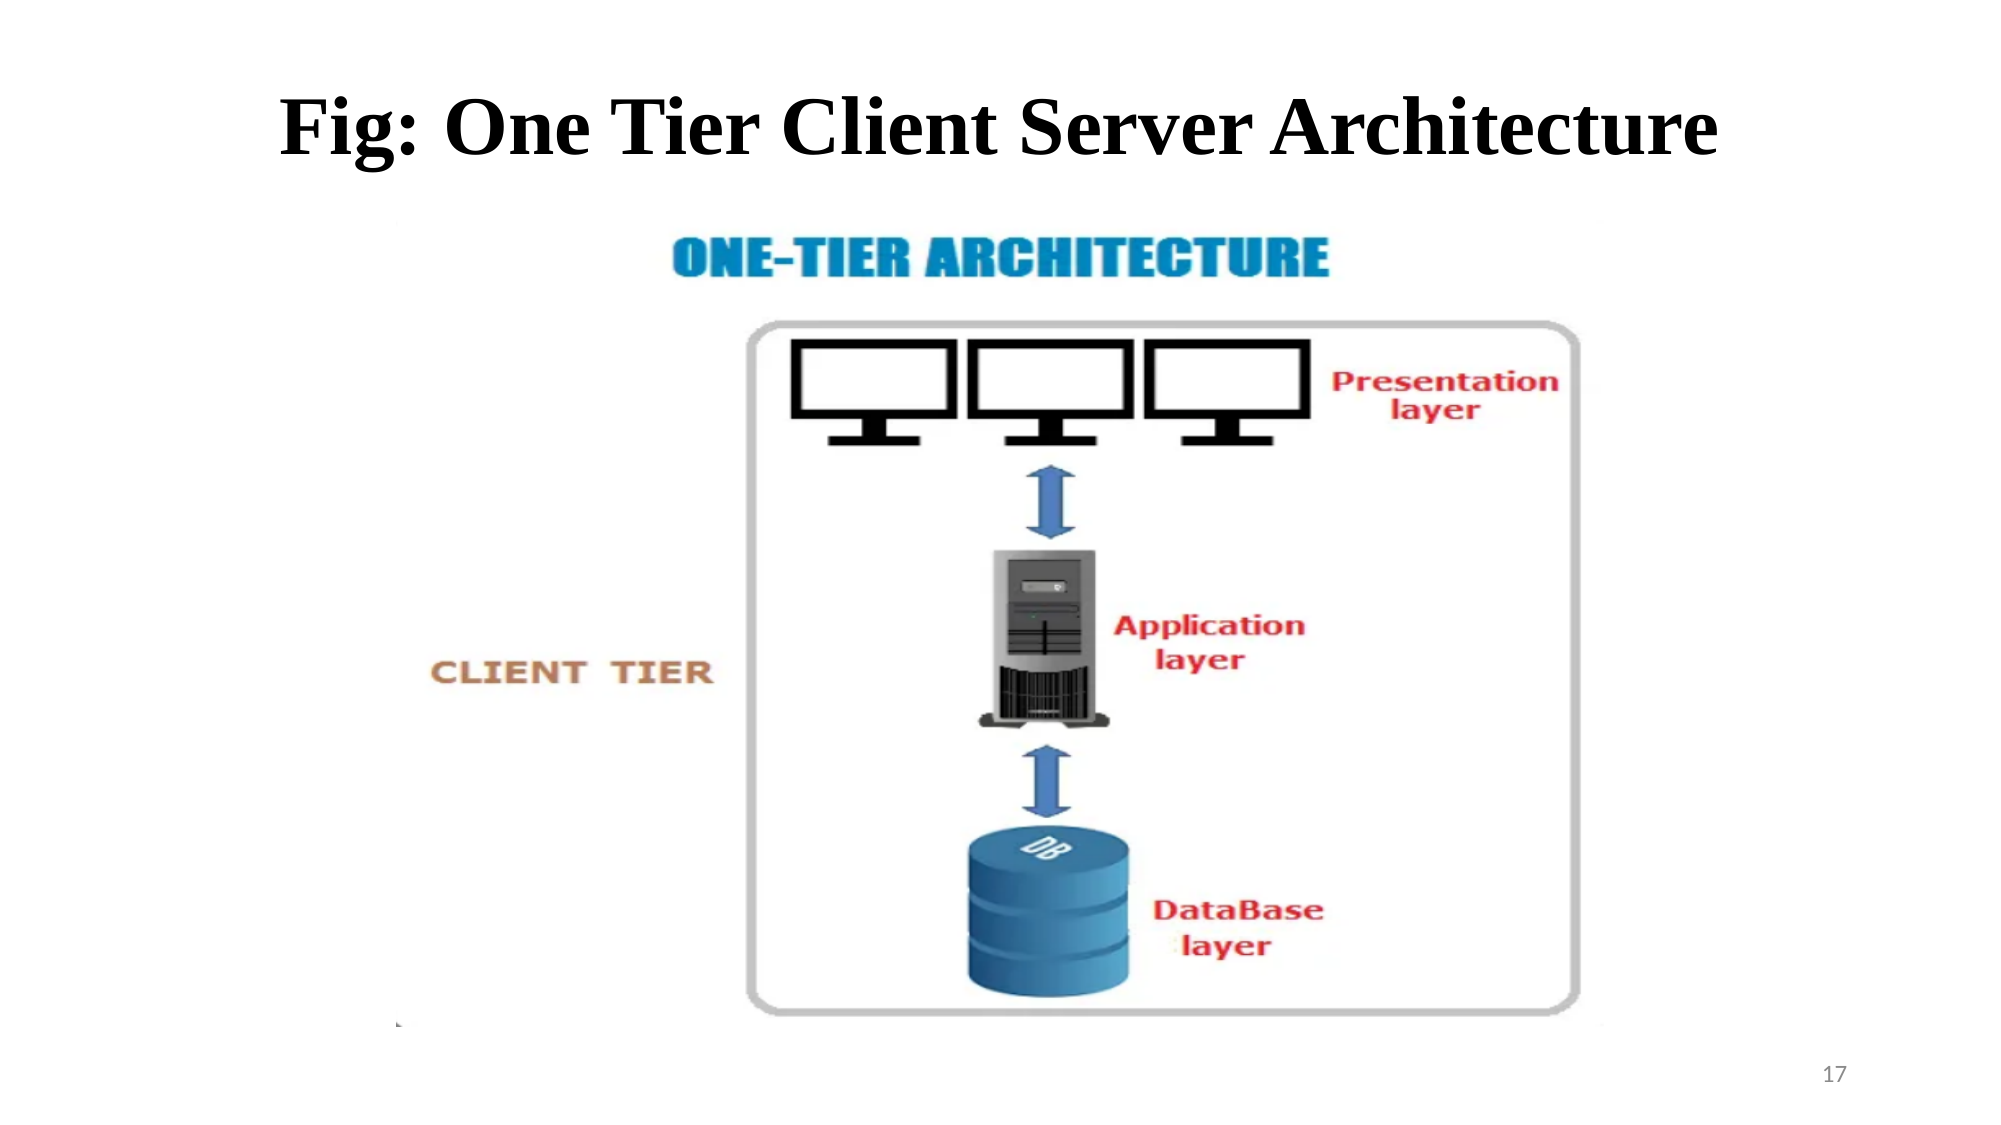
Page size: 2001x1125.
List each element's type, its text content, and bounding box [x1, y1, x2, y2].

slide_number 17 [1412, 1042, 1863, 1103]
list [396, 220, 1604, 1027]
title Fig: One Tier Client Server Architecture [137, 59, 1863, 196]
